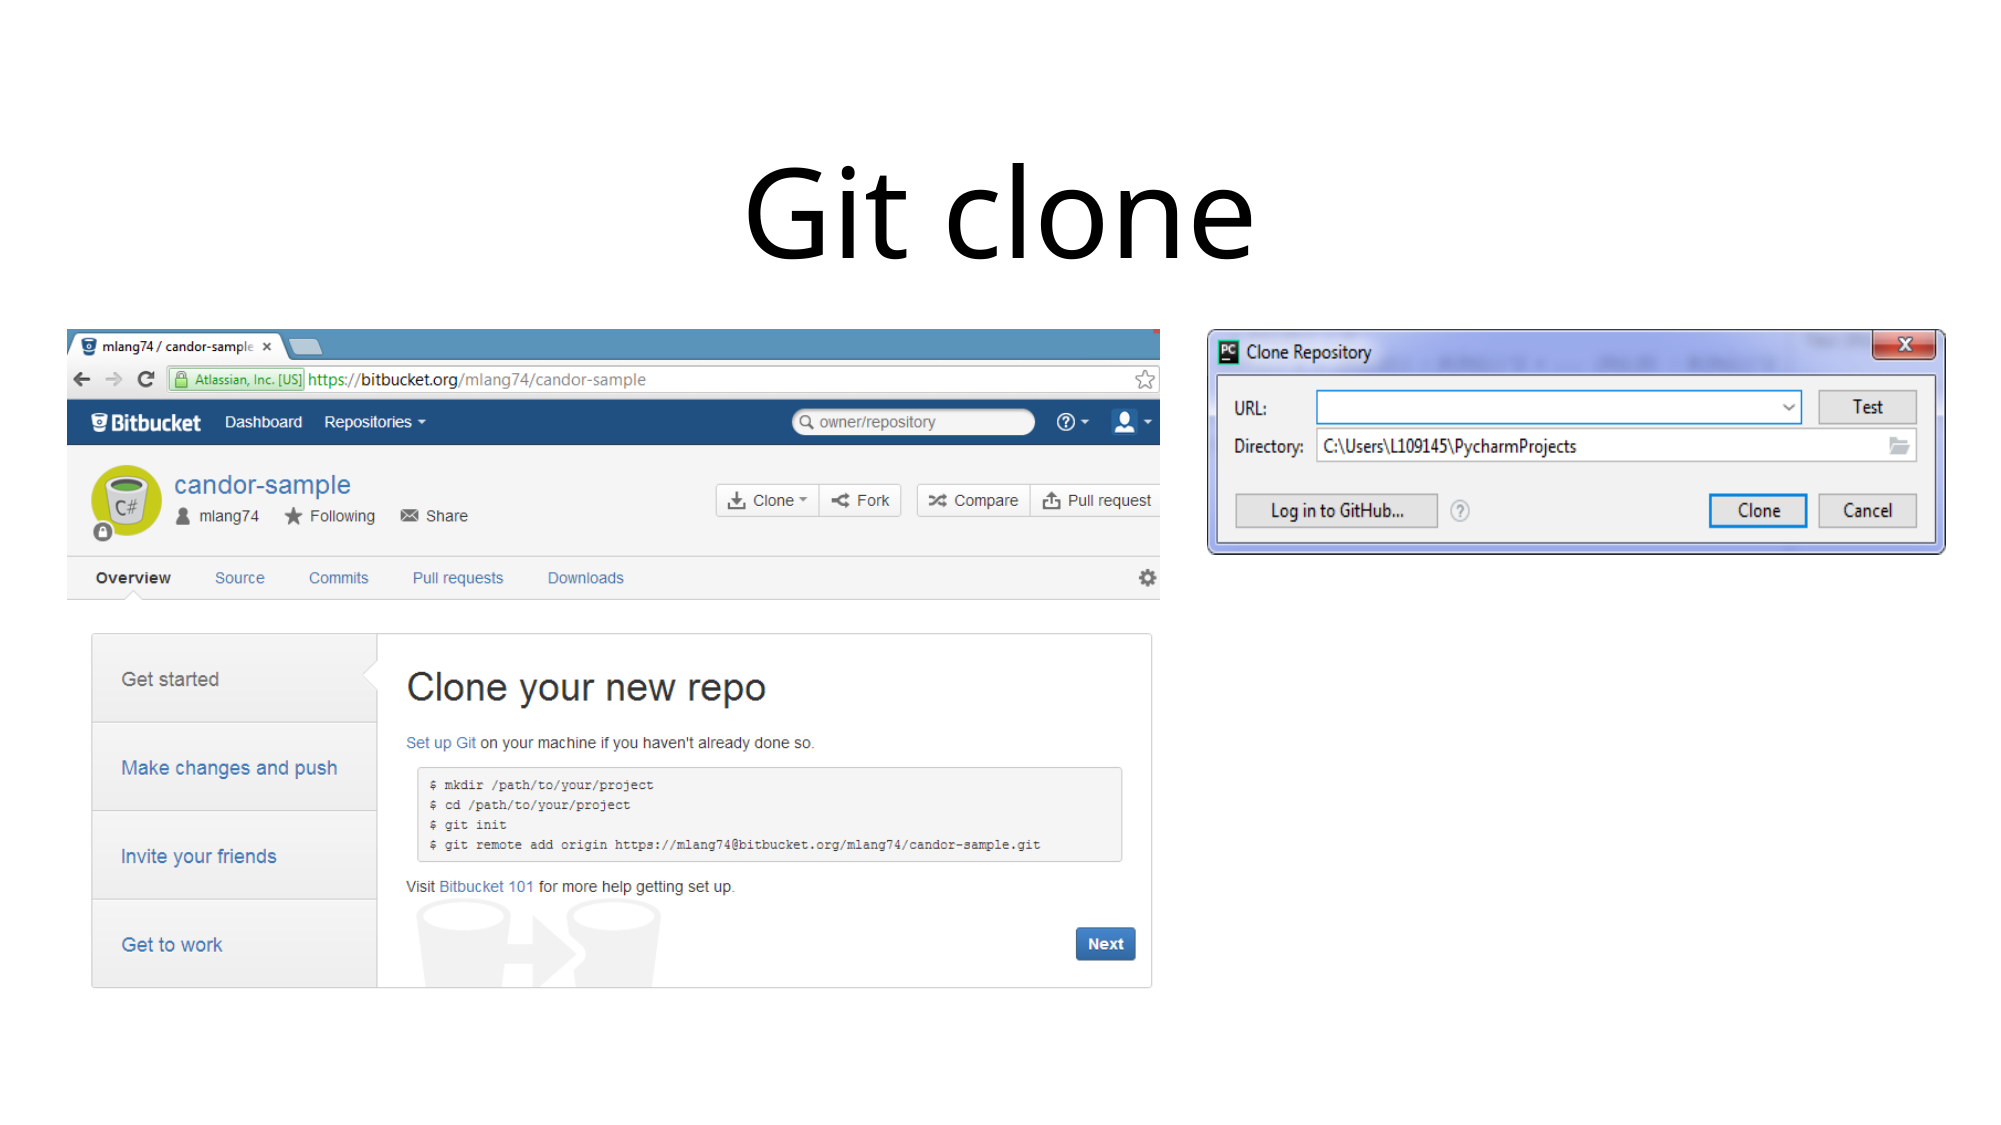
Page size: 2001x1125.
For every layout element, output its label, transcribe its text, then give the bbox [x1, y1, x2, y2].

picture [67, 329, 1160, 1017]
title Git clone [249, 138, 1750, 294]
picture [1207, 329, 1946, 555]
